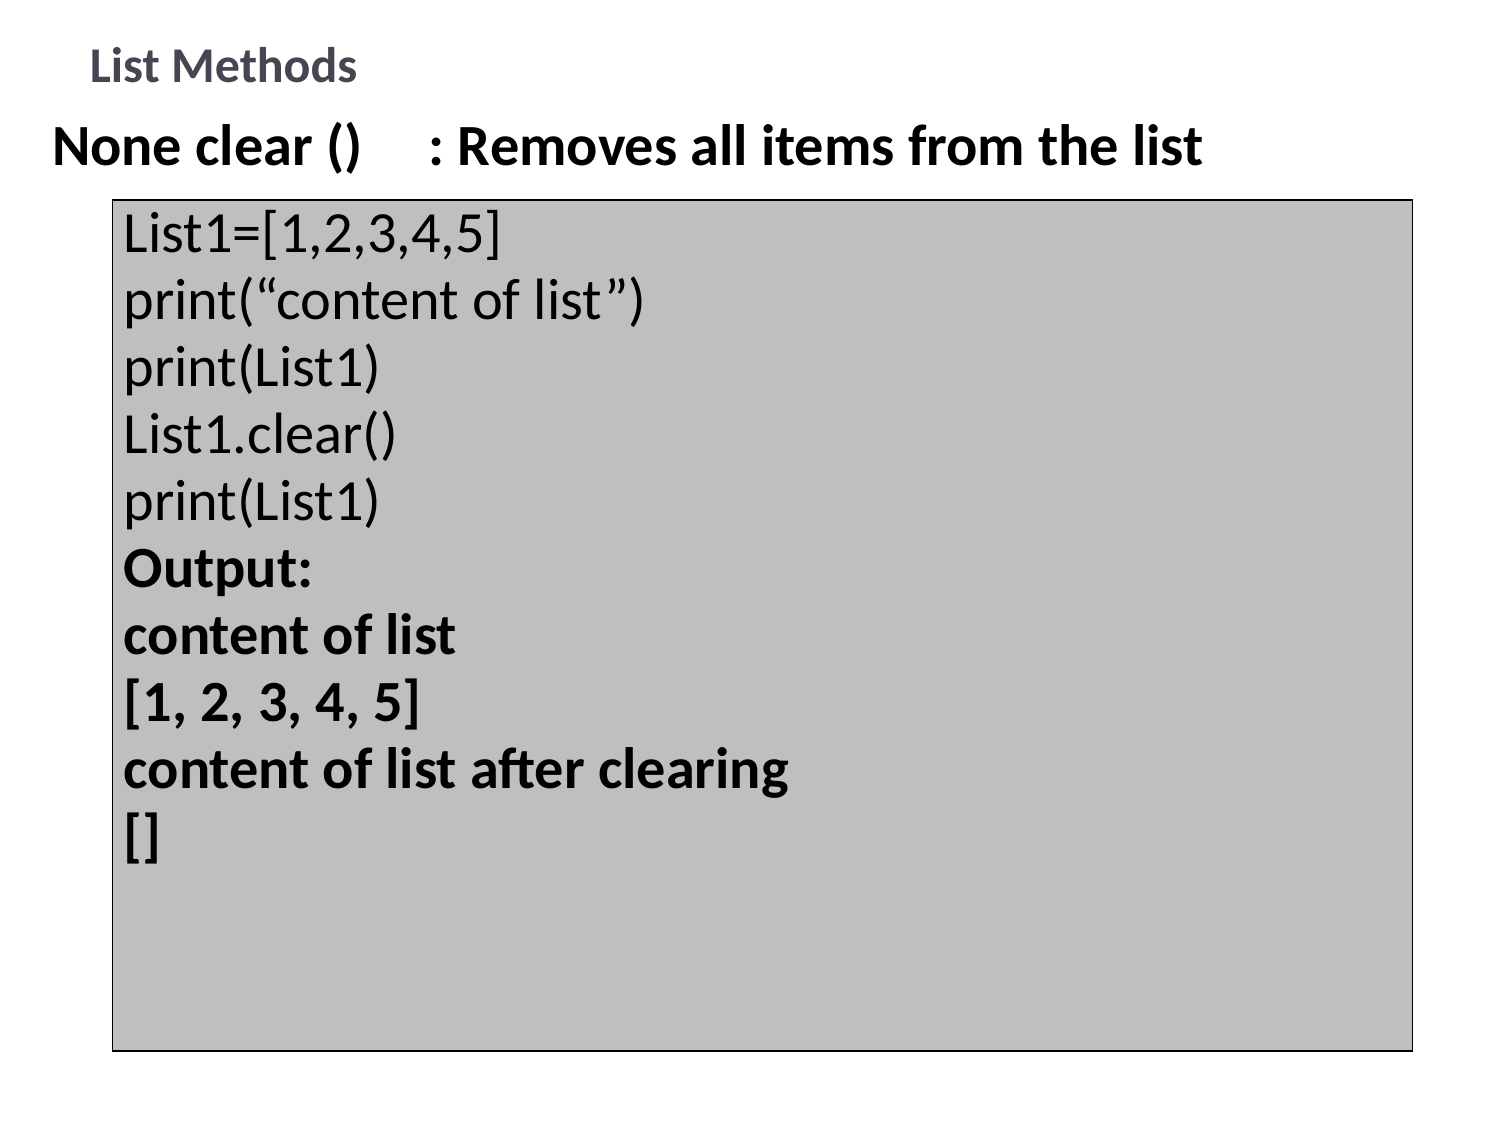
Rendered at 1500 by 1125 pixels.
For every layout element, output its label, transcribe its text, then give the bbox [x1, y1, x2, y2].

list None clear () : Removes all items from the list [37, 99, 1450, 910]
table_header List1=[1,2,3,4,5] print(“content of list”) print(List1) List1.clear() print(List1) Output: content of list [1, 2, 3, 4, 5] content of list after clearing [] [113, 201, 1412, 1050]
title List Methods [75, 24, 1425, 99]
